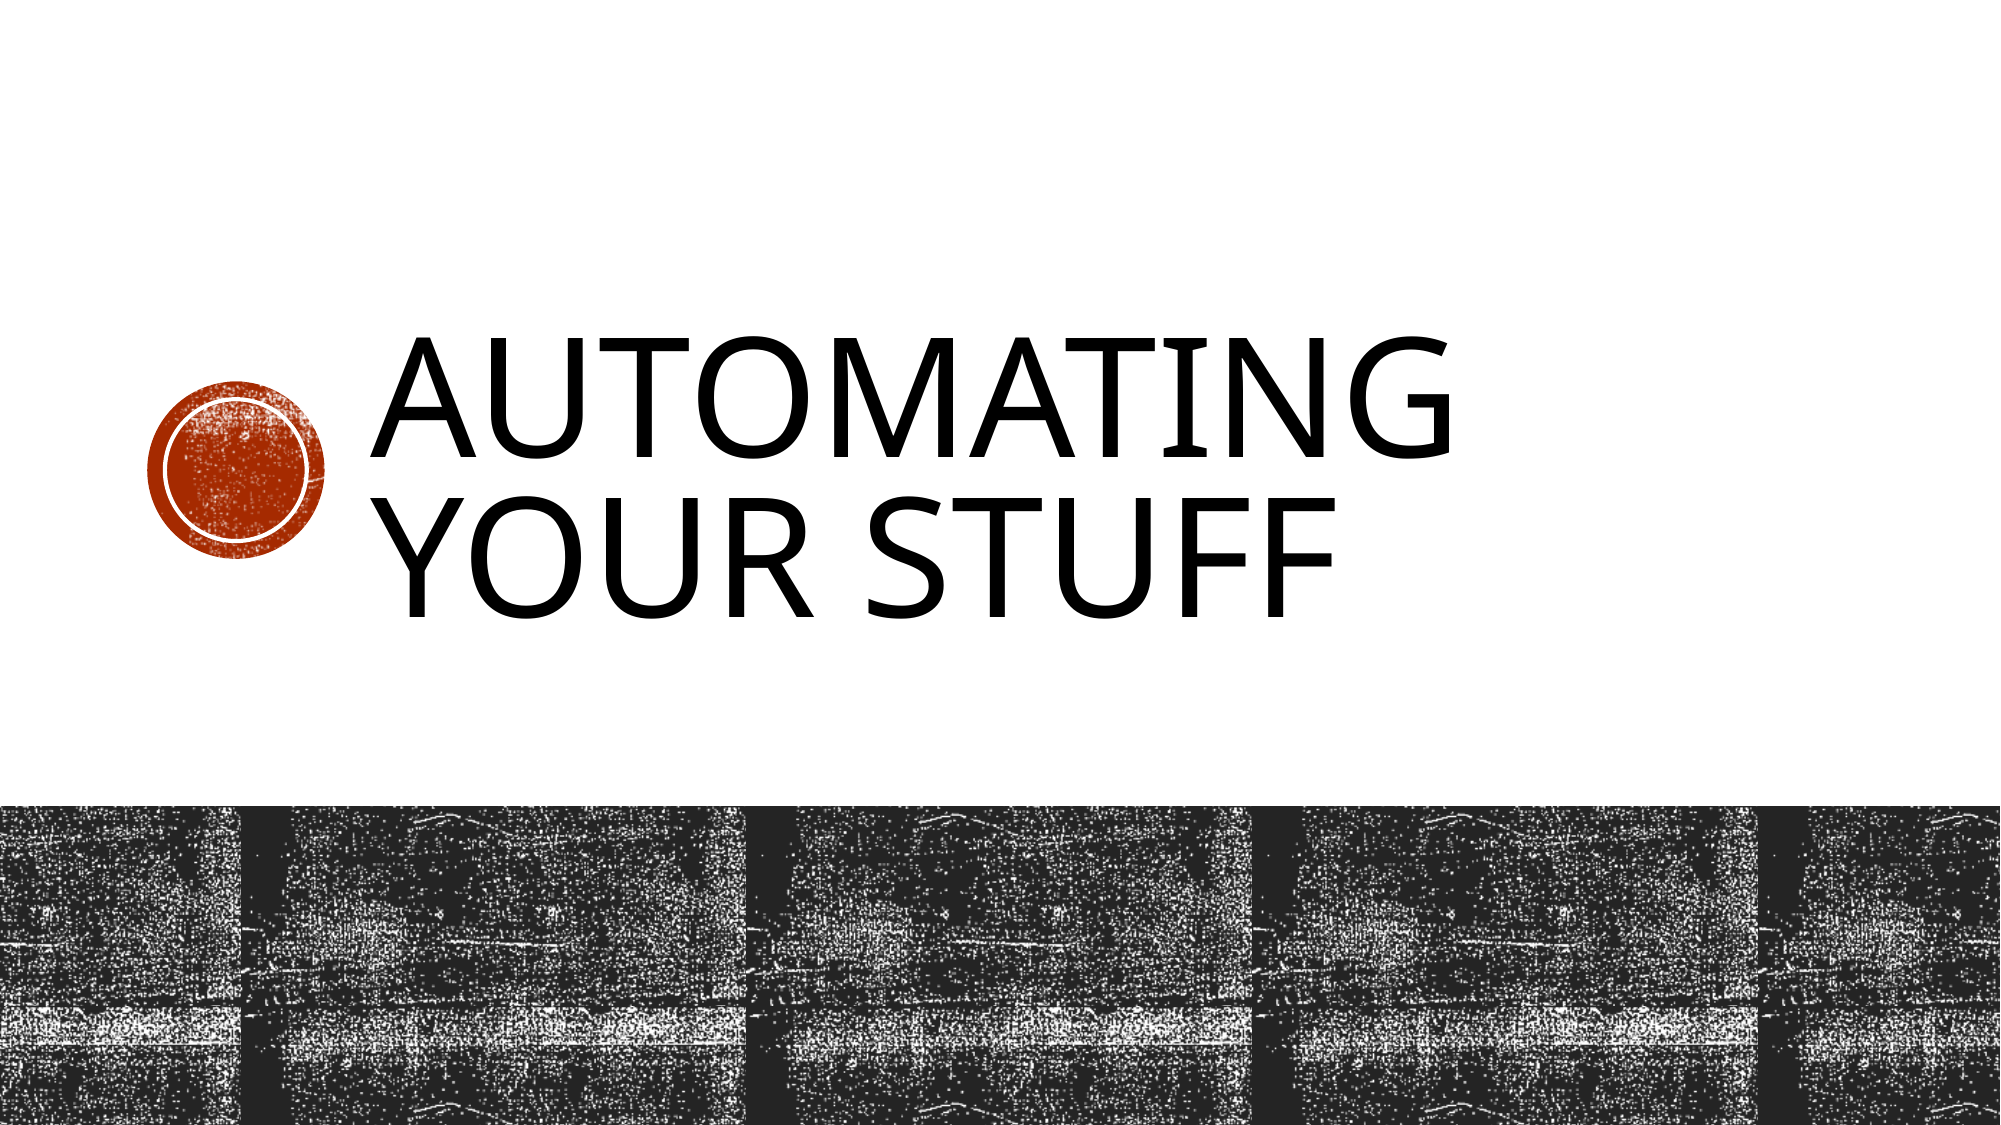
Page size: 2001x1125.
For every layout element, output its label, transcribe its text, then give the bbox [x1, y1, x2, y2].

title Automating your stuff [355, 201, 1878, 779]
